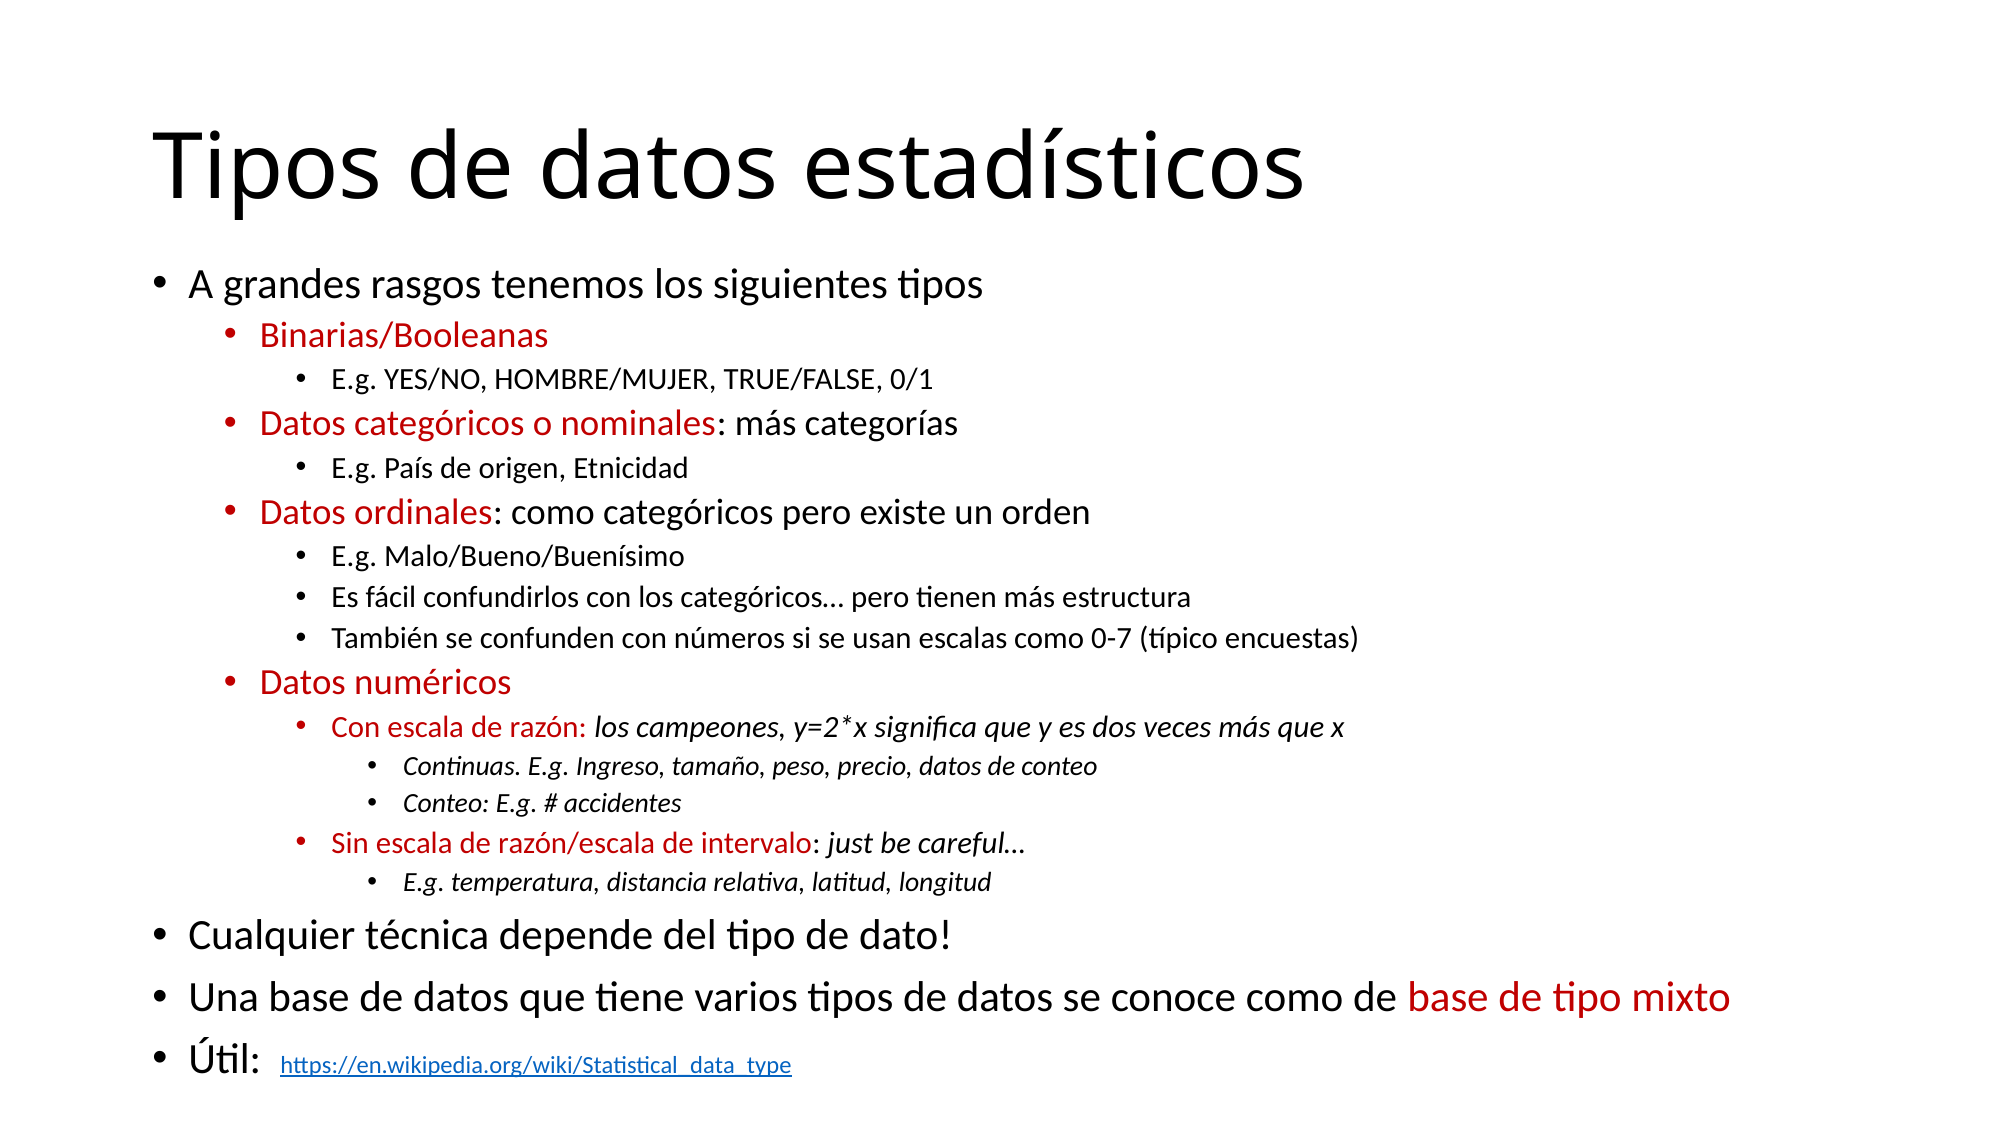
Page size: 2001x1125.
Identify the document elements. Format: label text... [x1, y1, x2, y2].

list A grandes rasgos tenemos los siguientes tipos Binarias/Booleanas E.g. YES/NO, HOMBRE/MUJER, TRUE/FALSE, 0/1 Datos categóricos o nominales: más categorías E.g. País de origen, Etnicidad Datos ordinales: como categóricos pero existe un orden E.g. Malo/Bueno/Buenísimo Es fácil confundirlos con los categóricos… pero tienen más estructura También se confunden con números si se usan escalas como 0-7 (típico encuestas) Datos numéricos Con escala de razón: los campeones, y=2*x significa que y es dos veces más que x Continuas. E.g. Ingreso, tamaño, peso, precio, datos de conteo Conteo: E.g. # accidentes Sin escala de razón/escala de intervalo: just be careful… E.g. temperatura, distancia relativa, latitud, longitud Cualquier técnica depende del tipo de dato! Una base de datos que tiene varios tipos de datos se conoce como de base de tipo mixto Útil: https://en.wikipedia.org/wiki/Statistical_data_type [137, 253, 1863, 1099]
title Tipos de datos estadísticos [137, 59, 1863, 253]
